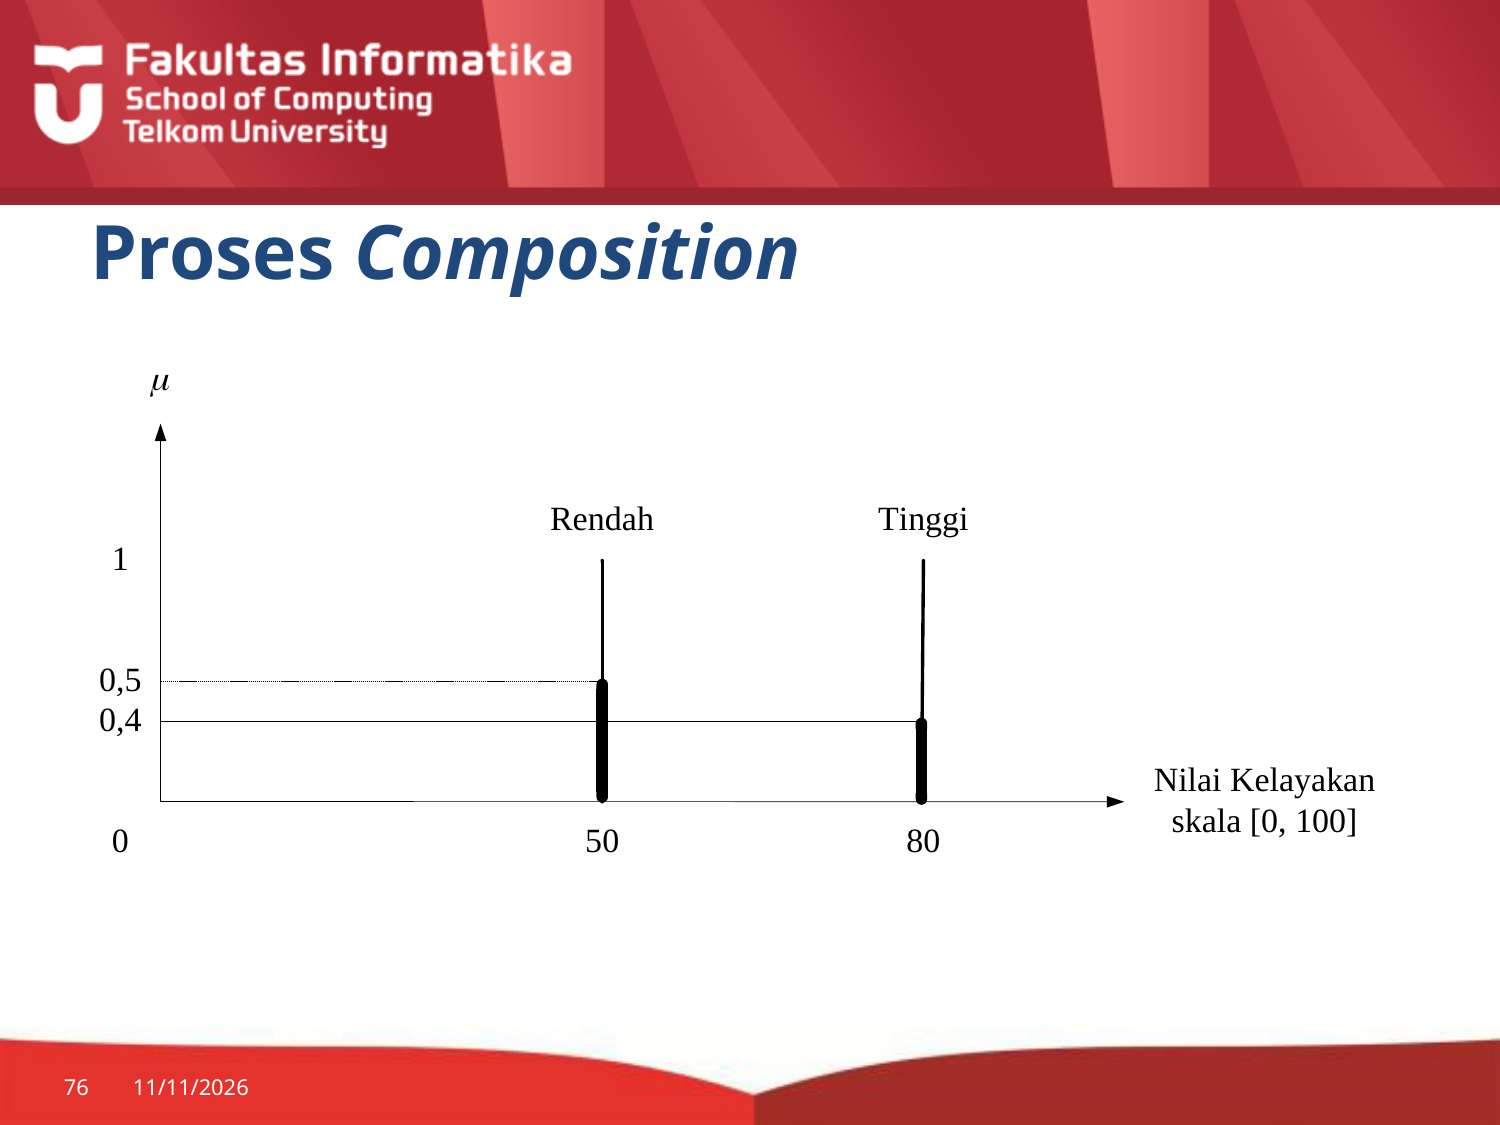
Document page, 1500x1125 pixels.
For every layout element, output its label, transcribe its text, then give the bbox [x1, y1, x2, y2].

picture [0, 1, 1500, 205]
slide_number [132, 1058, 403, 1119]
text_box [74, 362, 1411, 888]
picture [0, 1024, 1500, 1125]
title Proses Composition [75, 196, 1438, 303]
slide_number 76 [63, 1058, 123, 1119]
